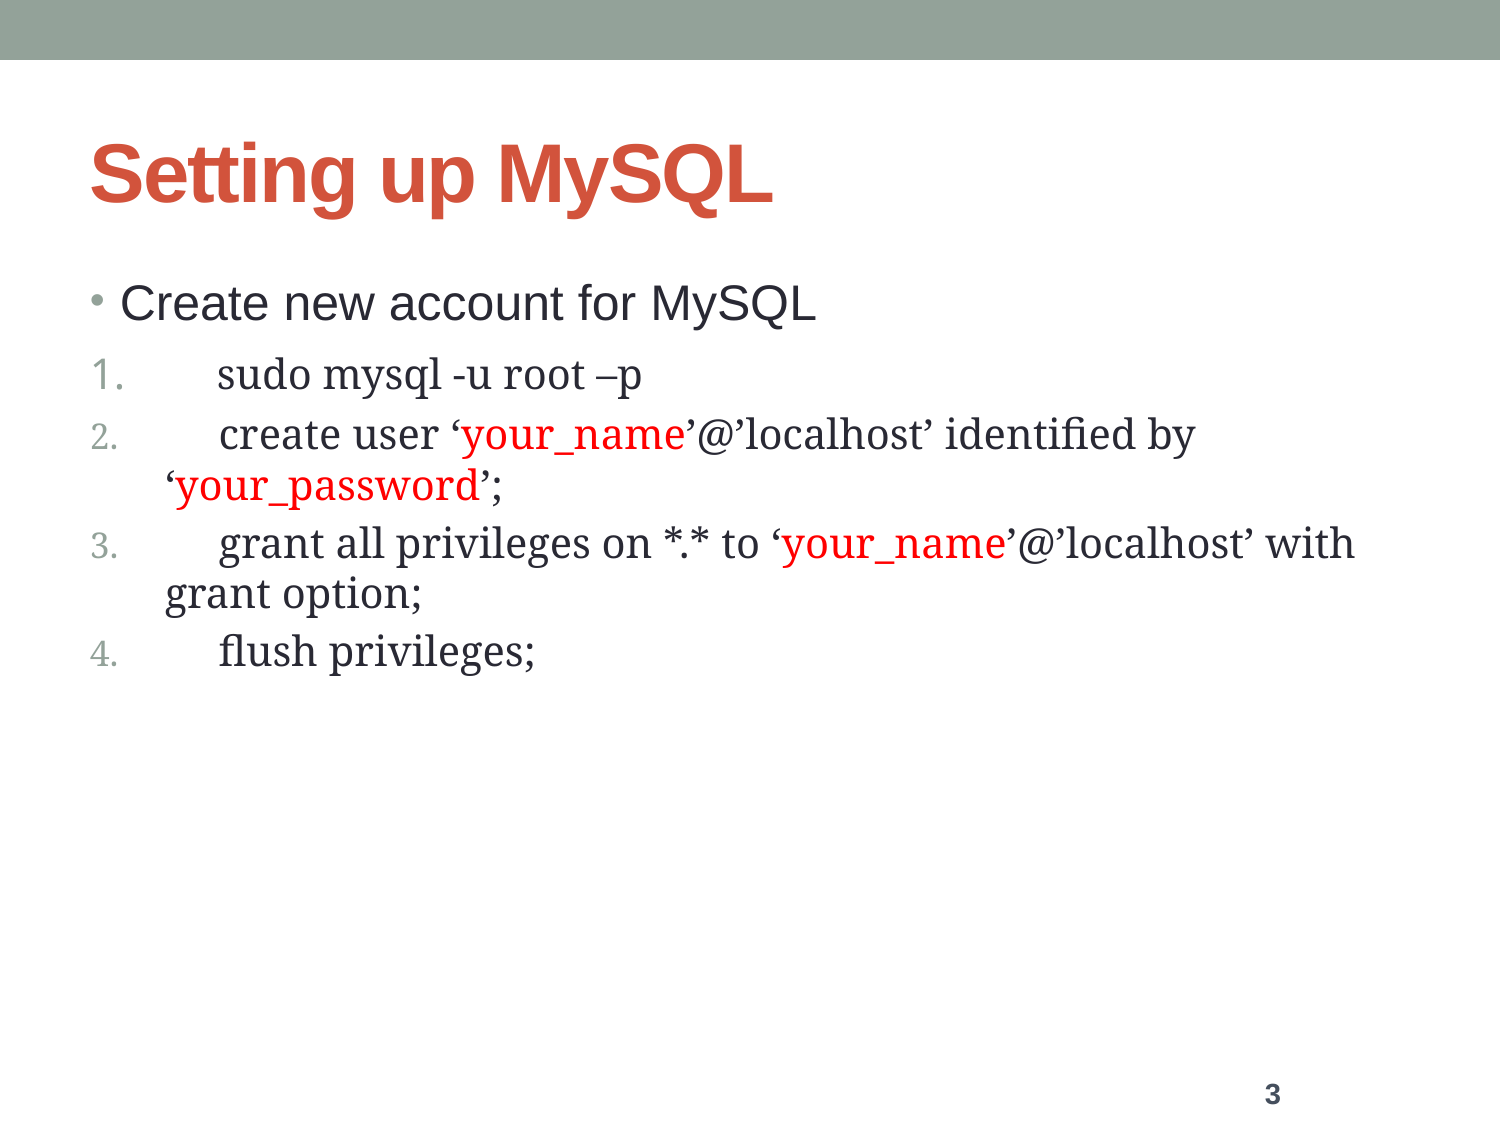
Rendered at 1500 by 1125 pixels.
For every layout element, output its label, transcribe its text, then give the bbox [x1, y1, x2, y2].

title Setting up MySQL [75, 87, 1425, 250]
slide_number 3 [1250, 1066, 1425, 1121]
list Create new account for MySQL sudo mysql -u root –p create user ‘your_name’@’localhost’ identified by ‘your_password’; grant all privileges on *.* to ‘your_name’@’localhost’ with grant option; flush privileges; [75, 262, 1425, 1063]
